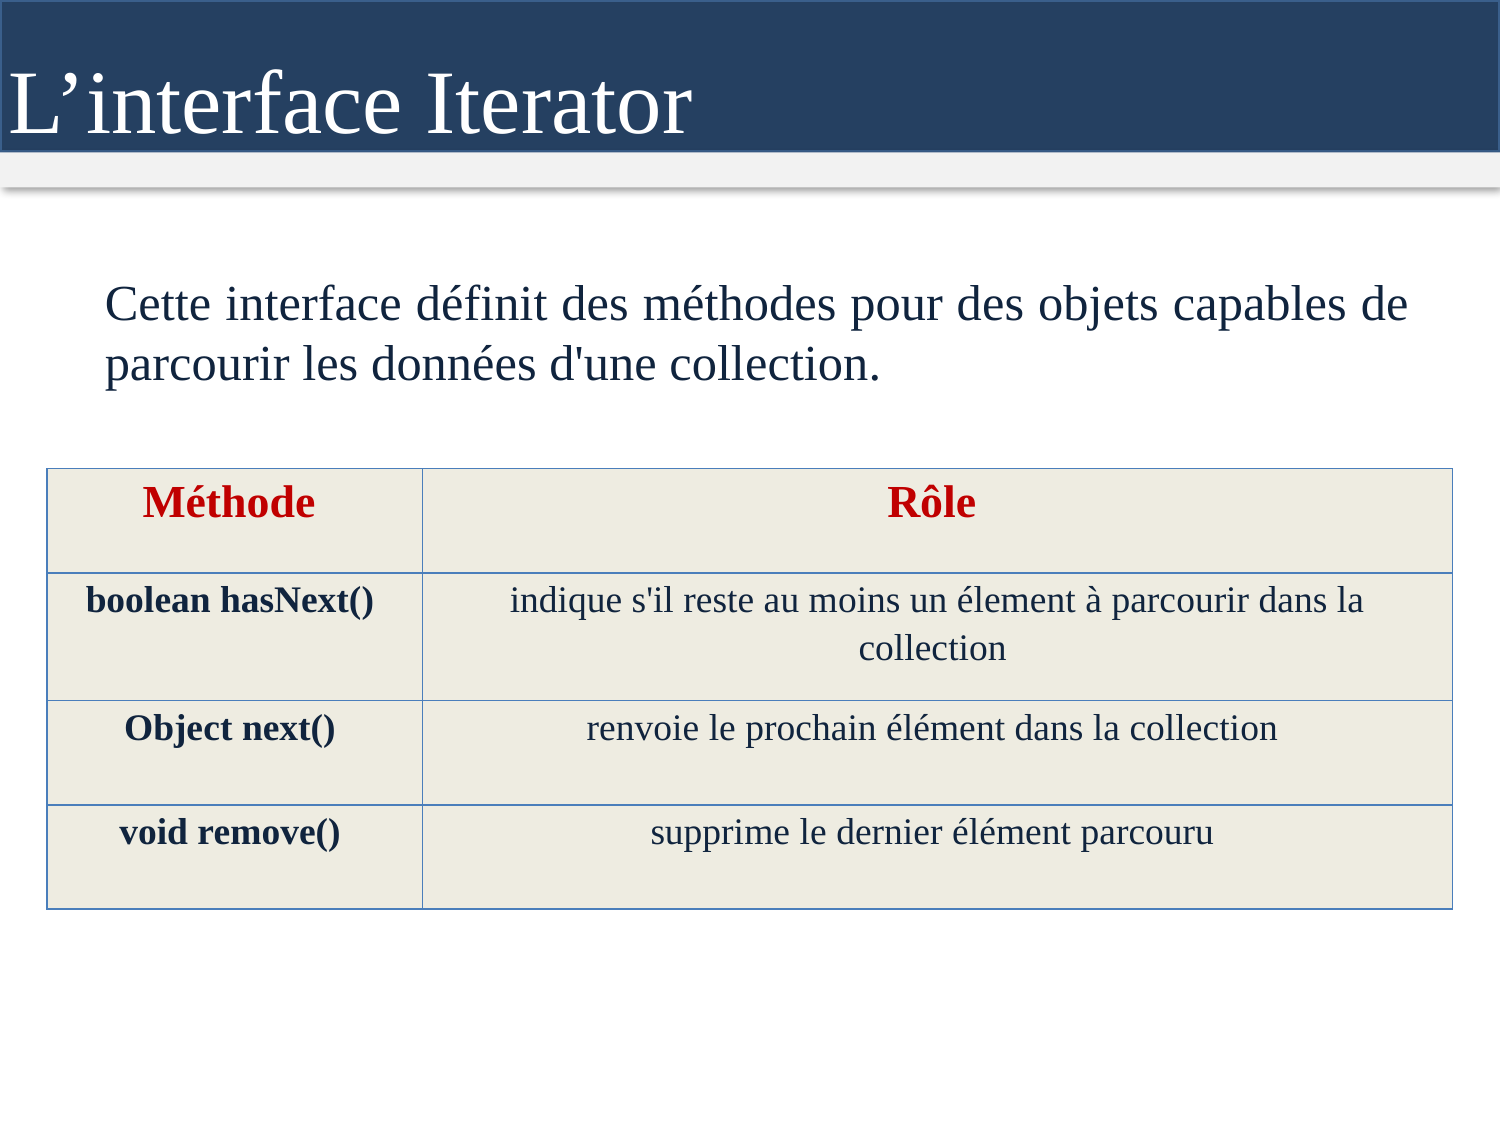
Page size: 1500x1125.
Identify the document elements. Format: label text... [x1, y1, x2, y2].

table_cell boolean hasNext() [48, 574, 422, 700]
table_cell supprime le dernier élément parcouru [423, 806, 1452, 908]
table_cell void remove() [48, 806, 422, 908]
table_cell Object next() [48, 701, 422, 804]
table_header Rôle [423, 469, 1452, 572]
table_cell renvoie le prochain élément dans la collection [423, 701, 1452, 804]
text_box L’interface Iterator [0, 44, 1088, 150]
text_box [0, 0, 1500, 149]
list Cette interface définit des méthodes pour des objets capables de parcourir les données d'une collection. [35, 262, 1425, 399]
text_box [0, 150, 1500, 190]
table_header Méthode [48, 469, 422, 572]
table_cell indique s'il reste au moins un élement à parcourir dans la collection [423, 574, 1452, 700]
